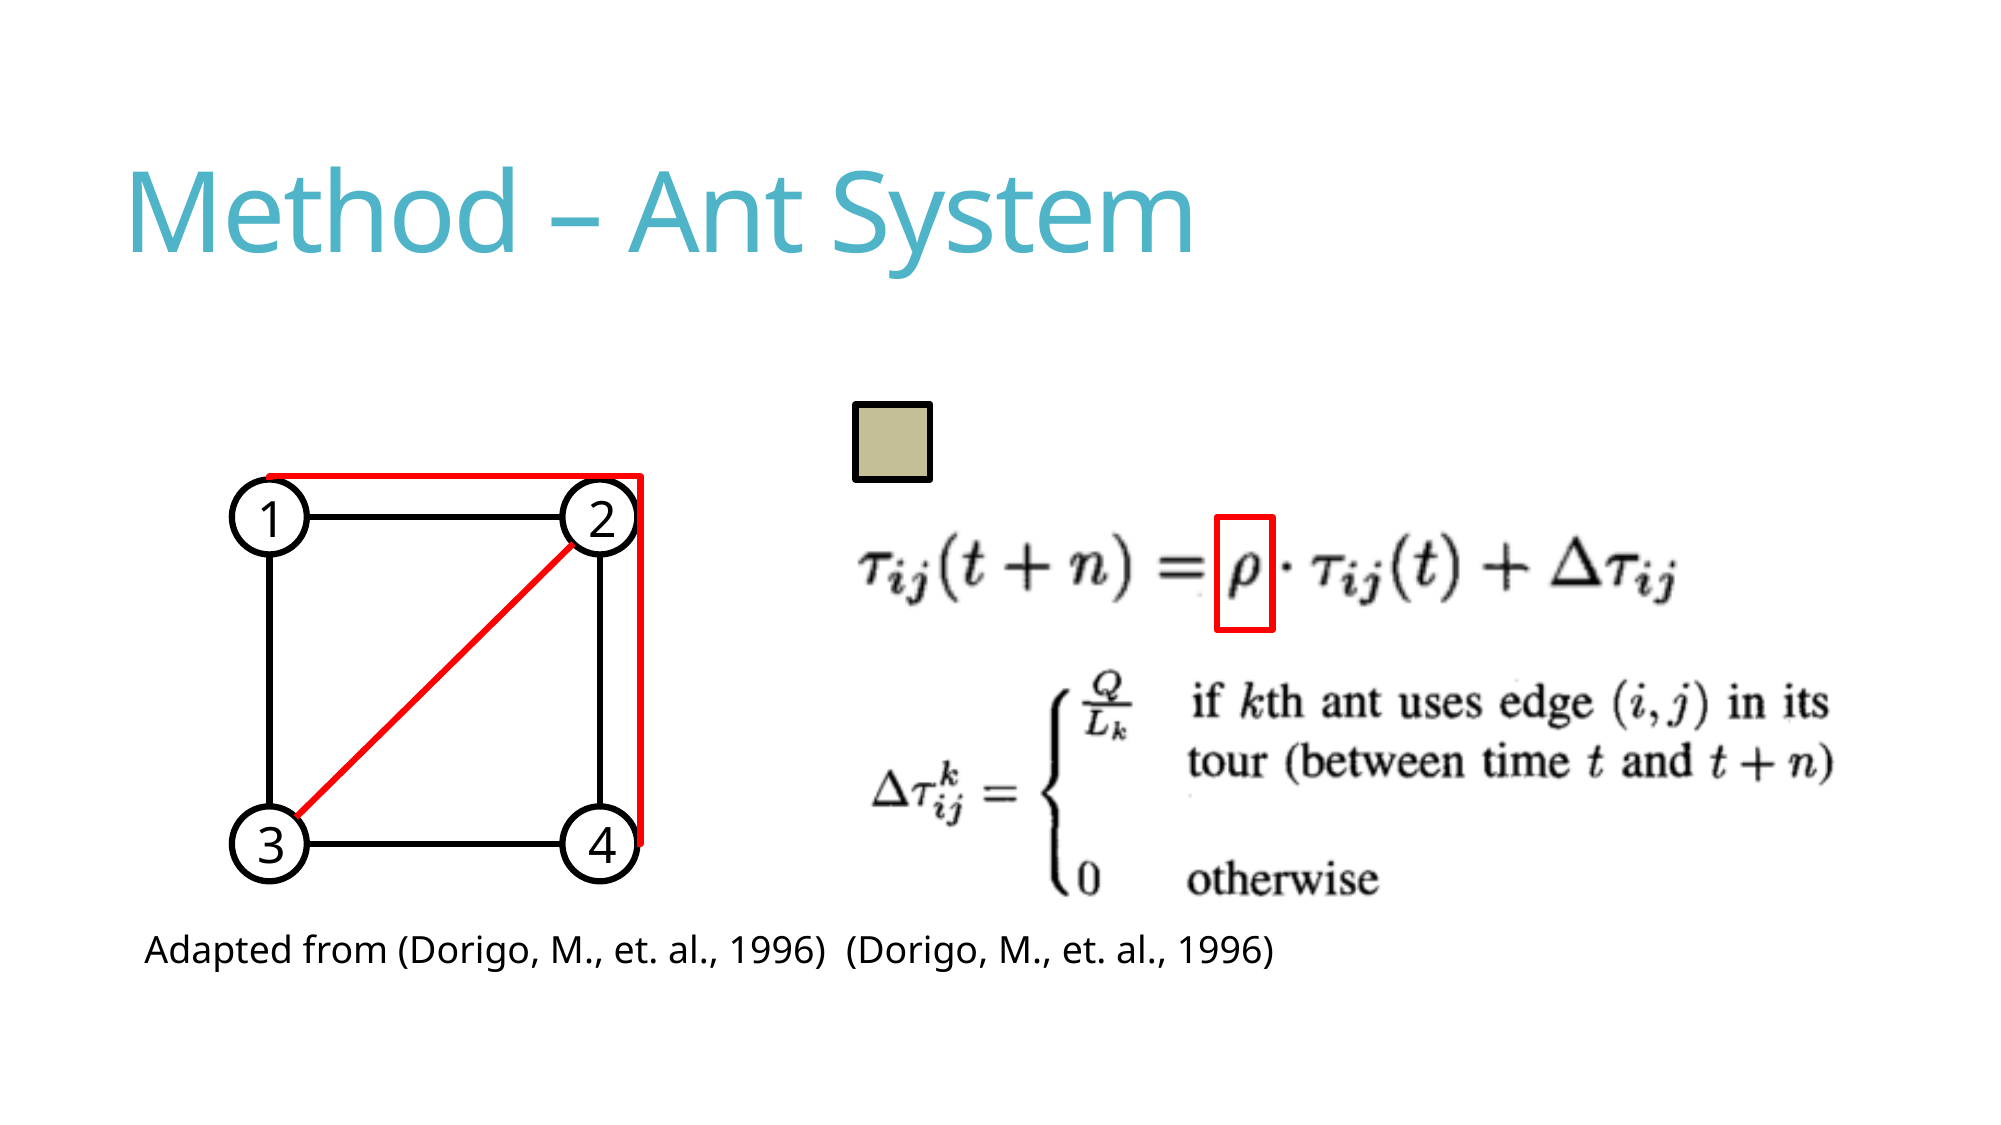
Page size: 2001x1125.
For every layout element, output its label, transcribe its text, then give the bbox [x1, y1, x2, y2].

text_box 4 [561, 844, 639, 883]
picture [799, 508, 1743, 631]
text_box 1 [230, 478, 270, 556]
text_box 3 [230, 805, 308, 883]
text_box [270, 477, 636, 846]
text_box [854, 403, 931, 480]
text_box Adapted from (Dorigo, M., et. al., 1996) [129, 918, 831, 979]
picture [855, 659, 1876, 924]
text_box (Dorigo, M., et. al., 1996) [831, 918, 1290, 979]
title Method – Ant System [107, 81, 1875, 354]
